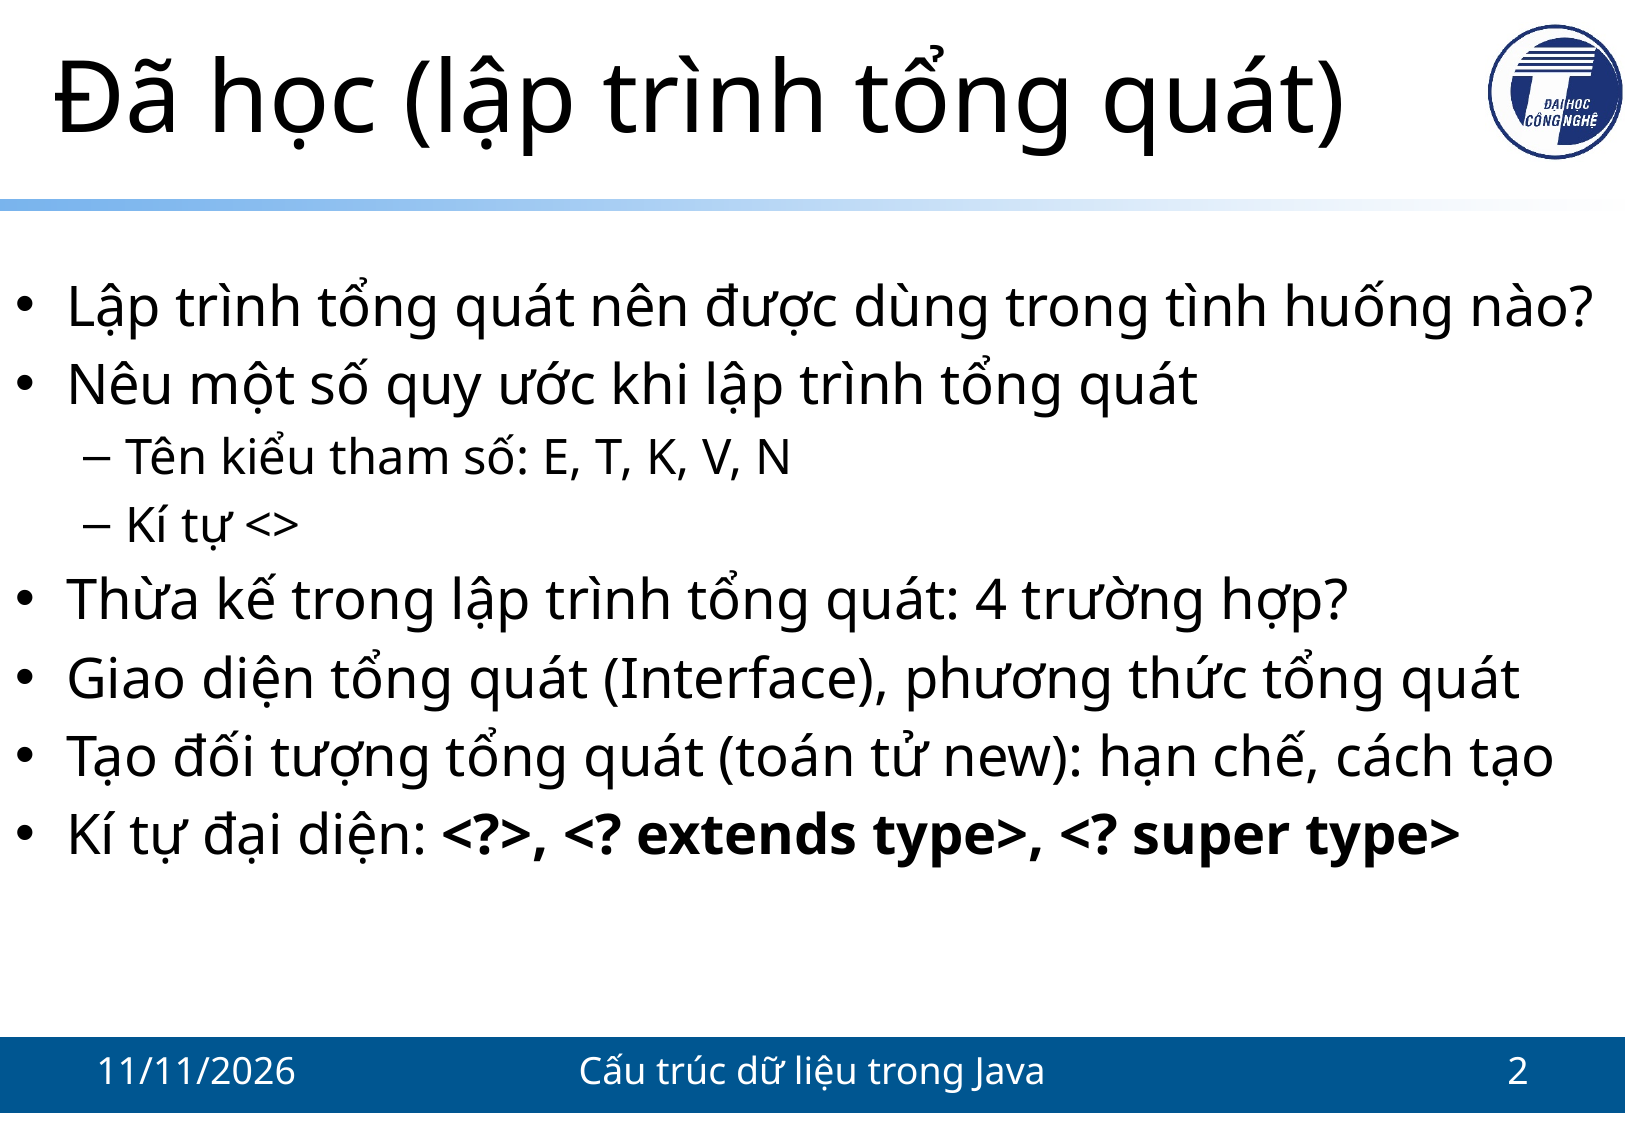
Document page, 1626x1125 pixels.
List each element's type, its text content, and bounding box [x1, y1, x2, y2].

list Lập trình tổng quát nên được dùng trong tình huống nào? Nêu một số quy ước khi lập trình tổng quát Tên kiểu tham số: E, T, K, V, N Kí tự <> Thừa kế trong lập trình tổng quát: 4 trường hợp? Giao diện tổng quát (Interface), phương thức tổng quát Tạo đối tượng tổng quát (toán tử new): hạn chế, cách tạo Kí tự đại diện: <?>, <? extends type>, <? super type> [0, 262, 1625, 1005]
picture [0, 199, 1625, 211]
slide_number 2 [1164, 1042, 1544, 1103]
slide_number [81, 1042, 461, 1103]
picture [0, 1037, 1625, 1113]
title Đã học (lập trình tổng quát) [37, 0, 1500, 186]
picture [1500, 22, 1625, 162]
footer Cấu trúc dữ liệu trong Java [555, 1042, 1070, 1103]
